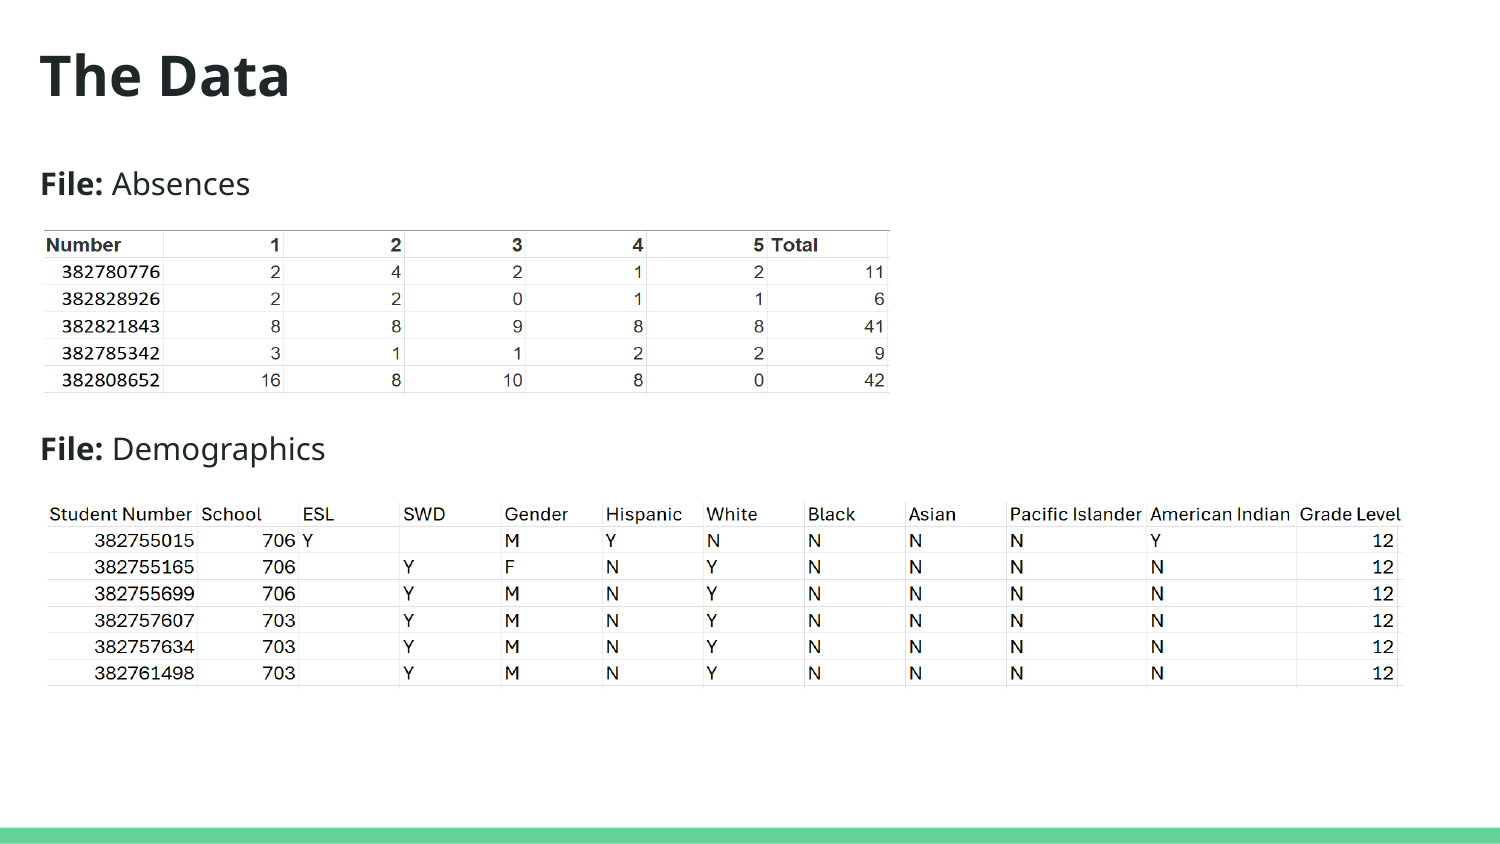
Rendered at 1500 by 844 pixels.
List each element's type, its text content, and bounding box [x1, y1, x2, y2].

text_box File: Absences [24, 149, 518, 217]
picture [47, 501, 1404, 689]
text_box File: Demographics [24, 414, 518, 482]
title The Data [24, 25, 1423, 120]
picture [44, 229, 890, 395]
